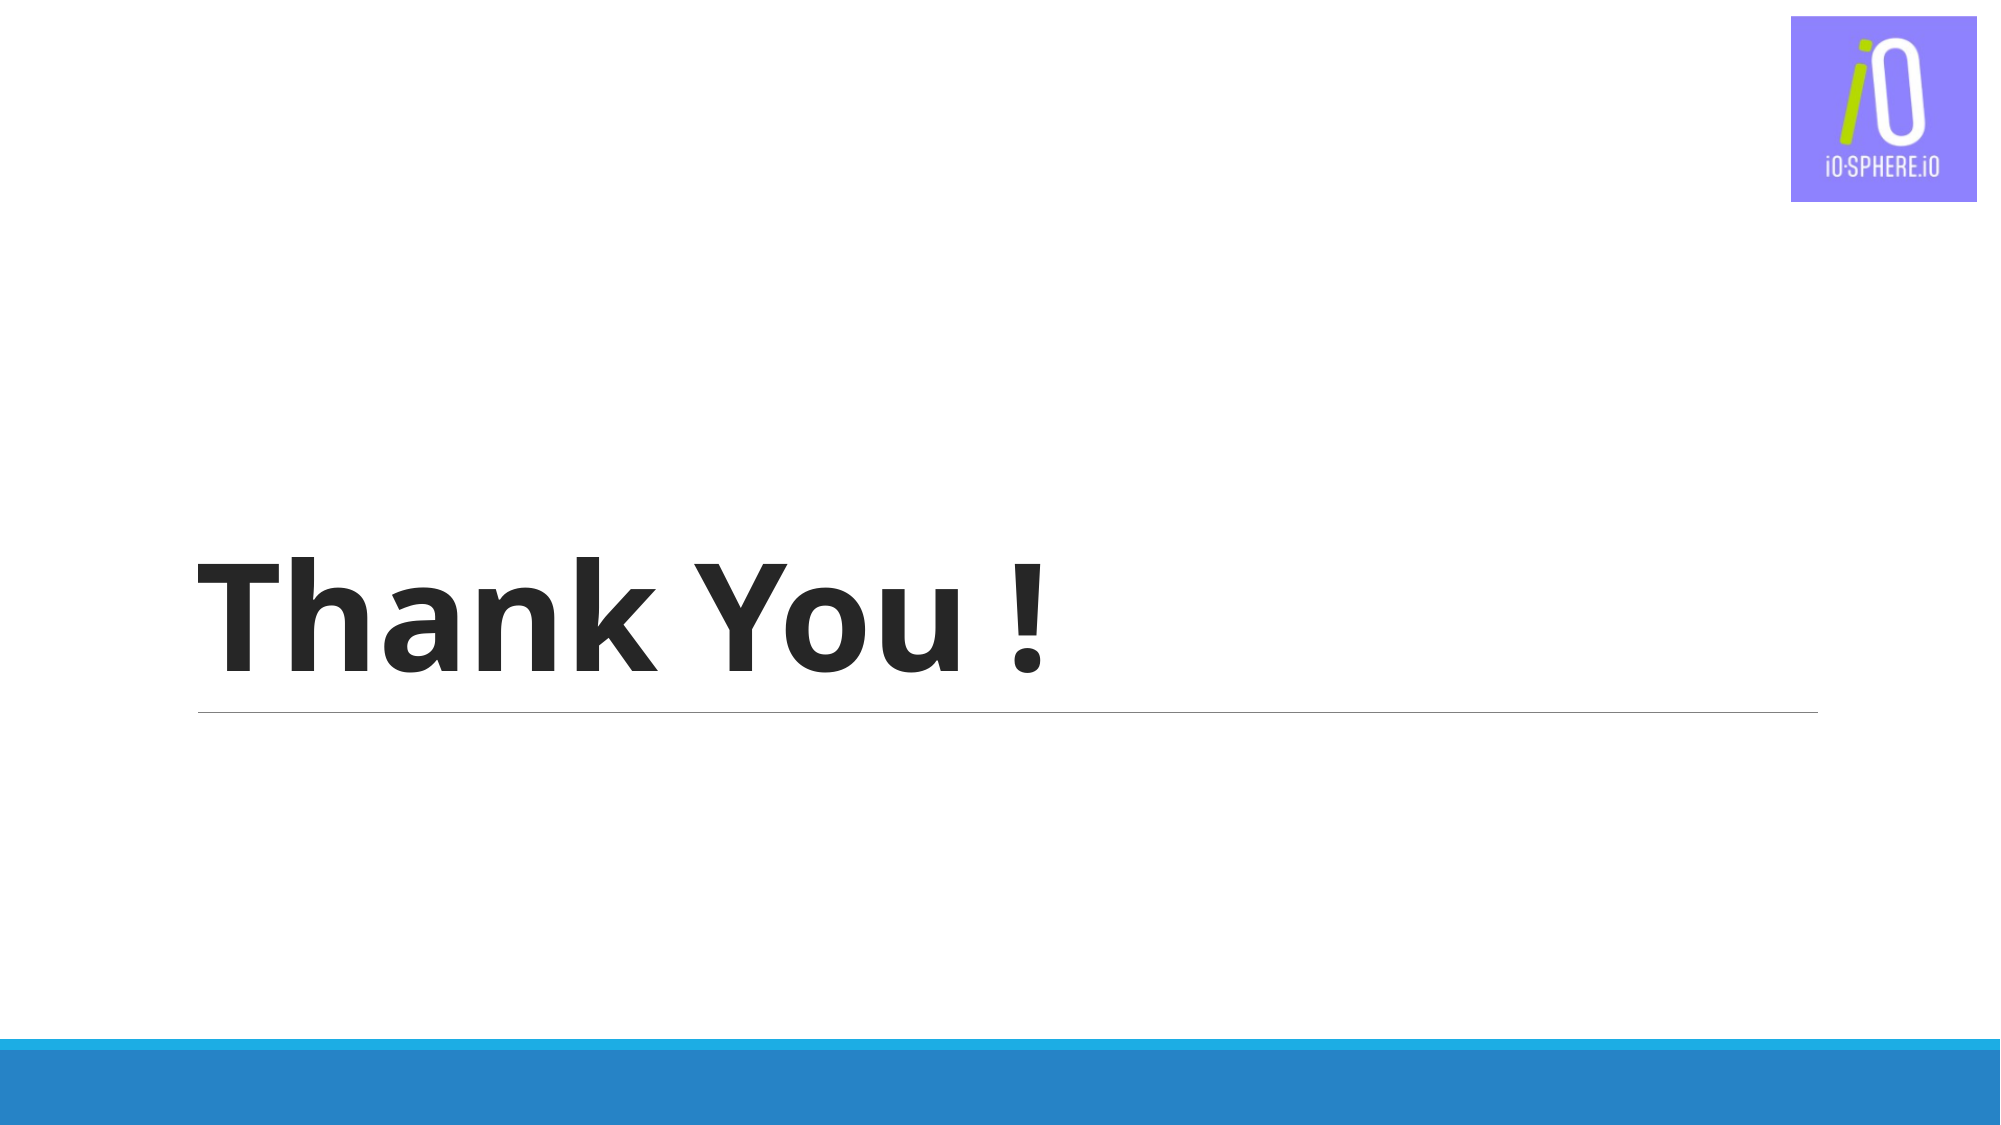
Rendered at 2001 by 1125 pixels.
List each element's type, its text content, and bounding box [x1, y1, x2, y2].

title Thank You ! [180, 124, 1830, 710]
picture [1790, 15, 1978, 203]
